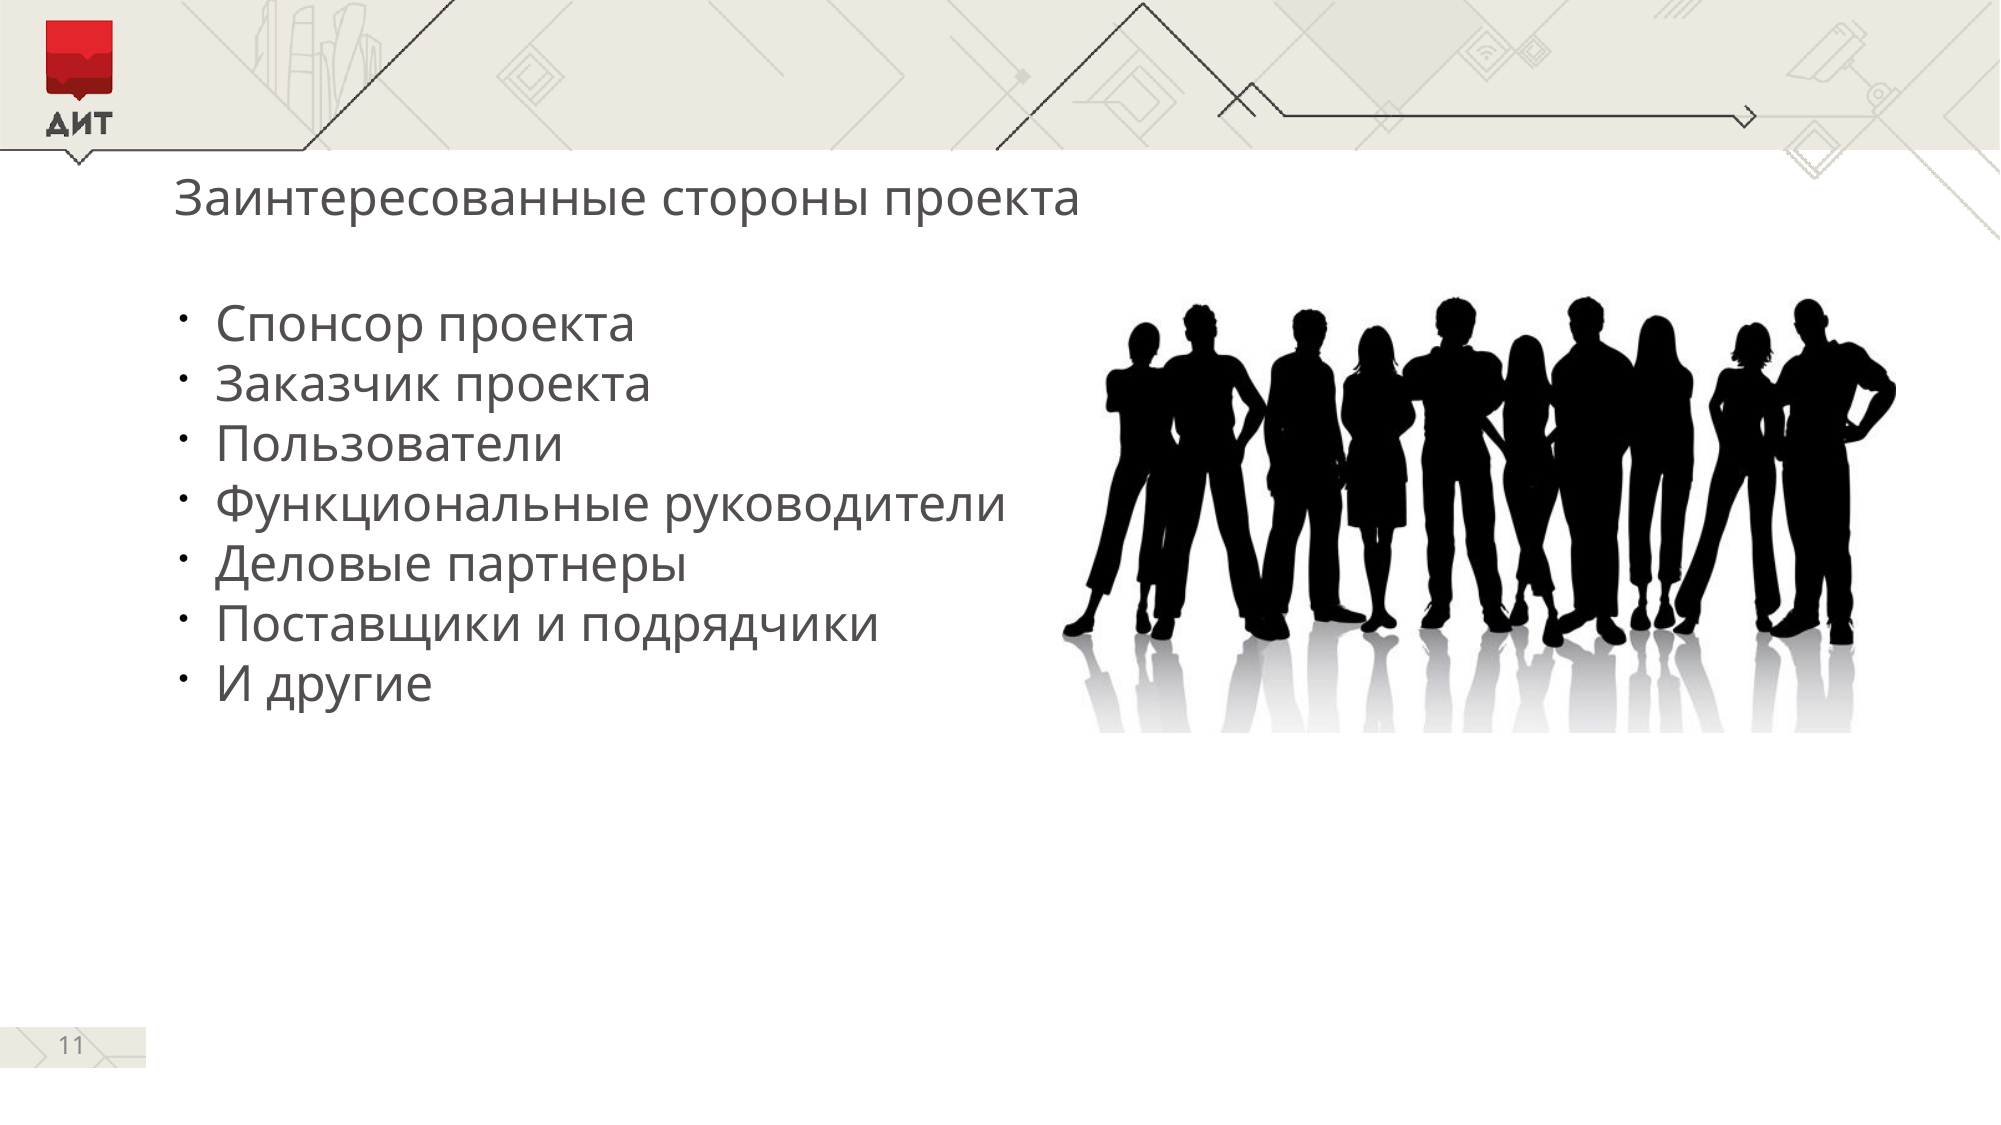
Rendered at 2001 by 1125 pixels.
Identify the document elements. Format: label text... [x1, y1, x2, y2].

picture [0, 1027, 146, 1068]
picture [1062, 259, 1896, 733]
text_box Заинтересованные стороны проекта [159, 165, 1713, 240]
text_box Спонсор проекта Заказчик проекта Пользователи Функциональные руководители Деловые партнеры Поставщики и подрядчики И другие [179, 291, 1739, 816]
picture [0, 0, 2000, 255]
text_box 1 [0, 1028, 144, 1065]
